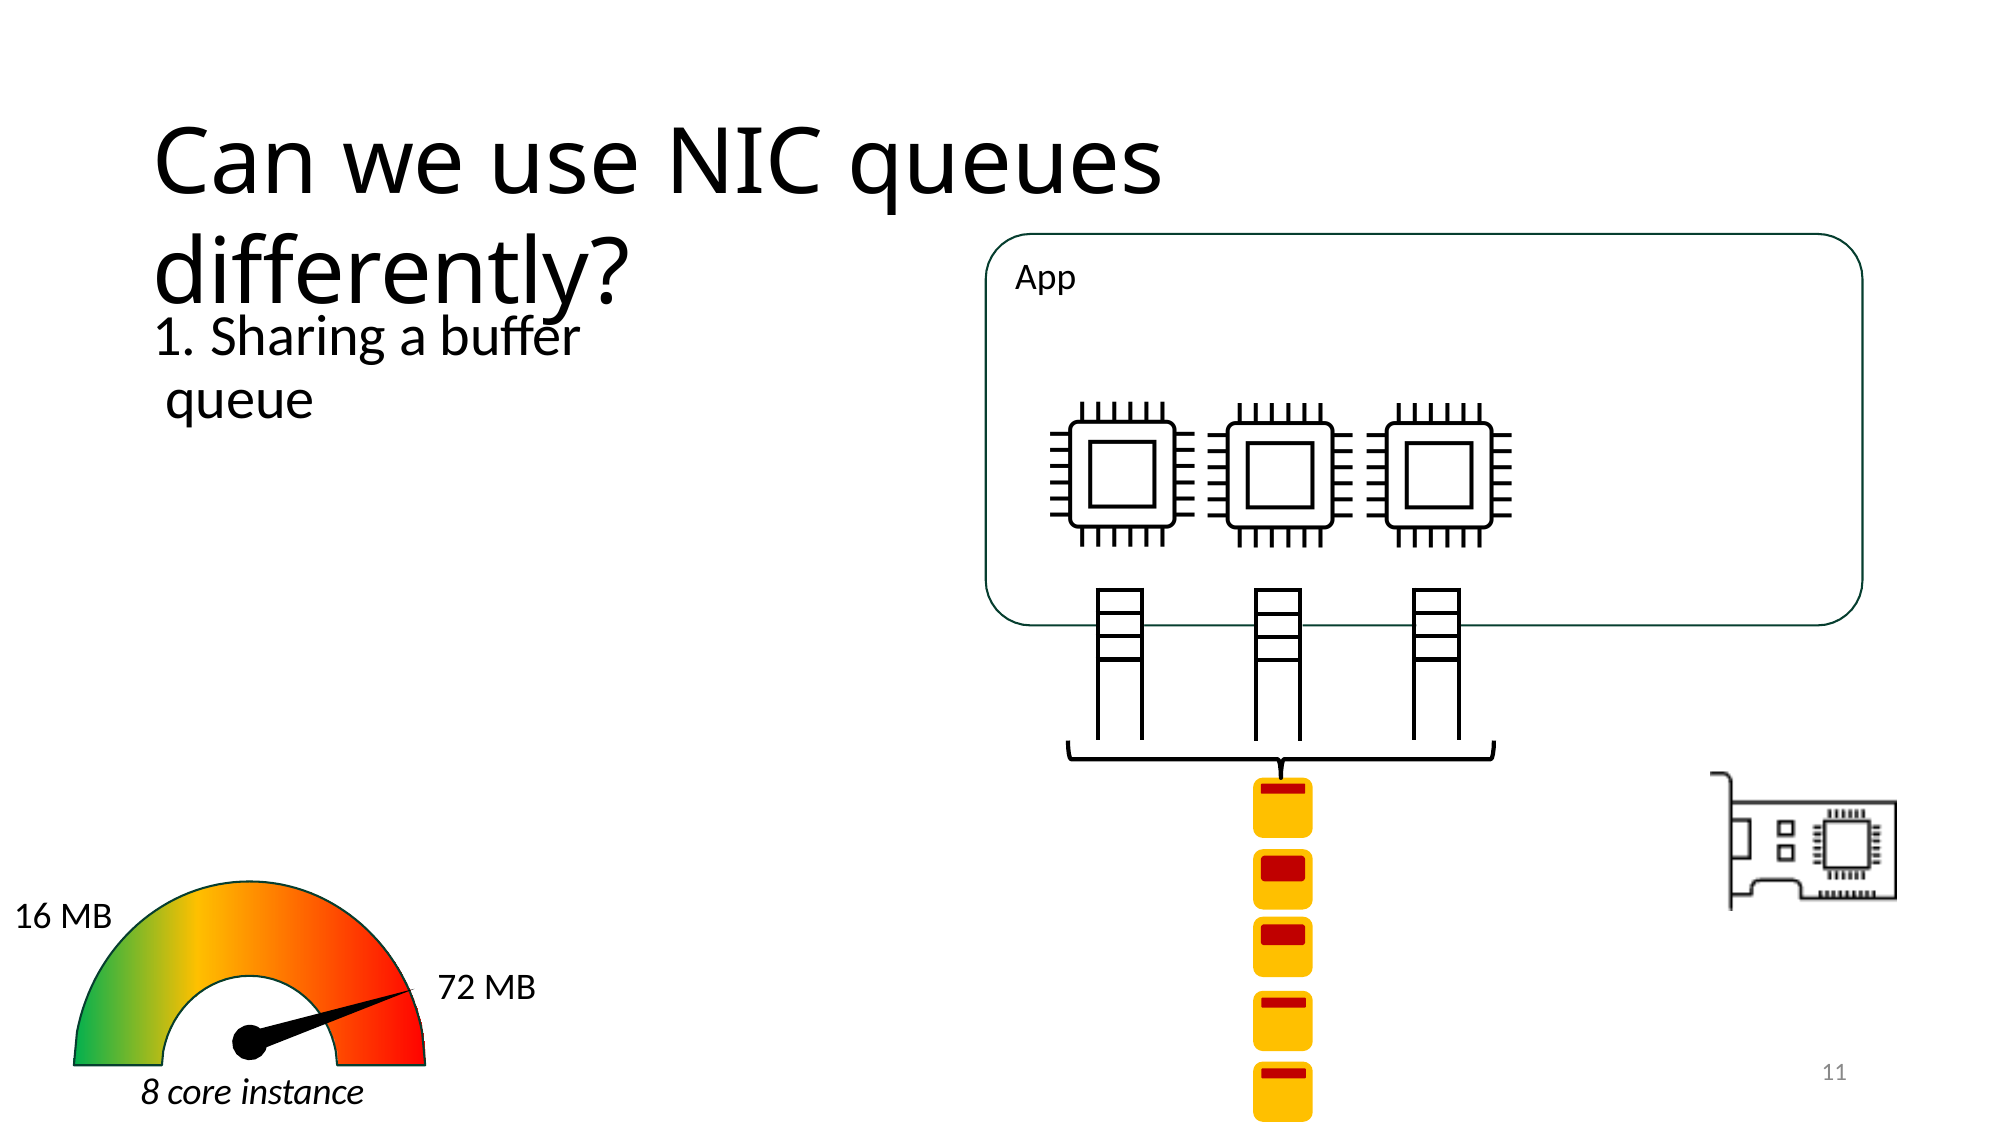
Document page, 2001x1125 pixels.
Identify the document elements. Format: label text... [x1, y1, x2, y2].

picture [1710, 770, 1898, 912]
text_box App 1. Sharing a buffer queue [150, 323, 1078, 430]
table_header [1100, 592, 1140, 611]
table_header [1416, 592, 1457, 611]
table_cell [1100, 615, 1140, 634]
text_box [1252, 848, 1314, 978]
table_cell [1416, 638, 1457, 657]
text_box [1065, 738, 1497, 839]
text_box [1024, 377, 1536, 573]
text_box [1252, 990, 1314, 1052]
table_cell [1258, 616, 1298, 635]
table_cell [1100, 638, 1140, 657]
text_box 72 MB [435, 960, 539, 1008]
text_box 16 MB [11, 889, 67, 937]
table_cell [1100, 662, 1140, 736]
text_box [1252, 1061, 1314, 1123]
table_cell [1258, 662, 1298, 736]
title Can we use NIC queues differently? [150, 100, 1454, 323]
table_header [1258, 592, 1298, 612]
table_cell [1258, 639, 1298, 658]
table_cell [1416, 615, 1457, 634]
text_box 11 [1819, 1054, 1850, 1086]
text_box 8 core instance [137, 1074, 370, 1112]
text_box [985, 233, 1863, 626]
table_cell [1416, 662, 1457, 736]
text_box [72, 880, 427, 1067]
